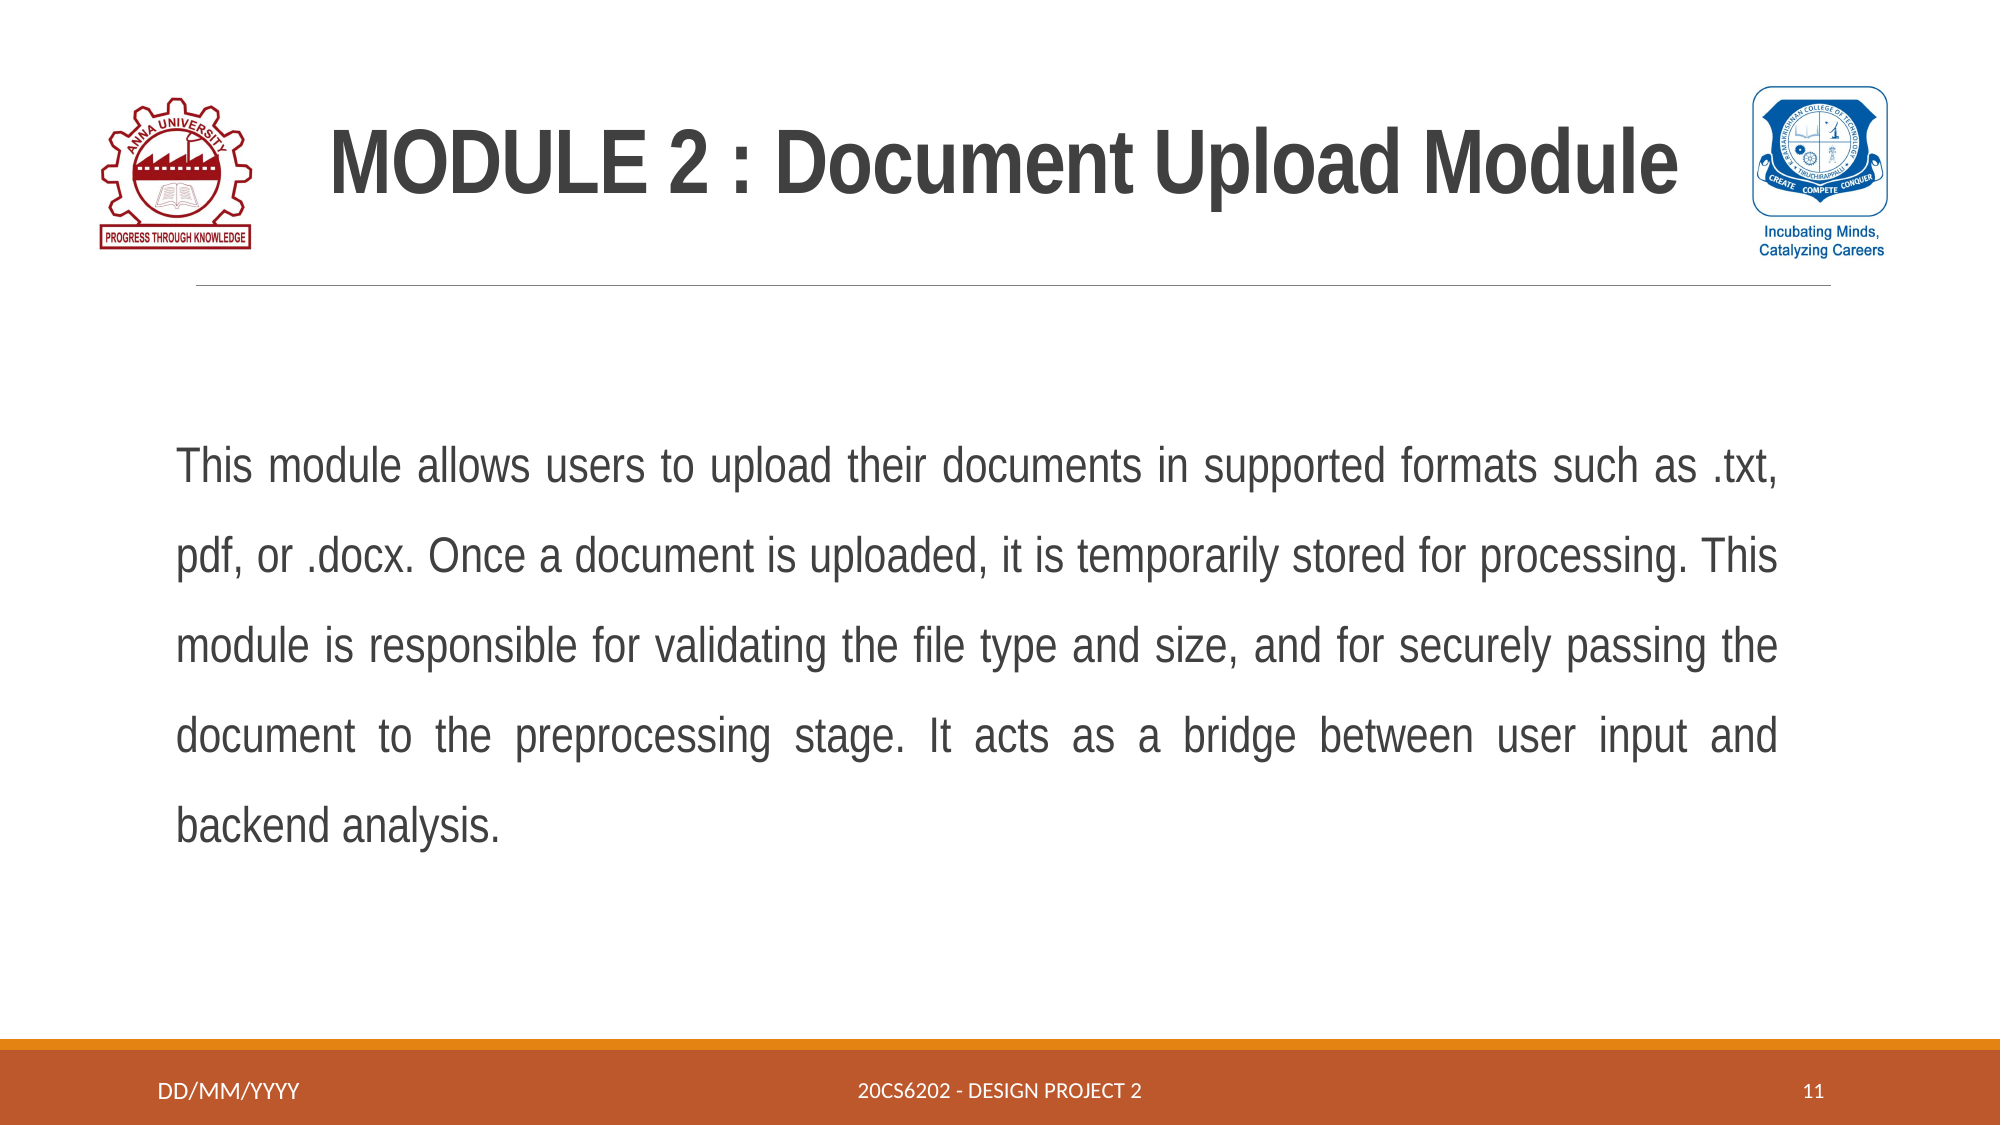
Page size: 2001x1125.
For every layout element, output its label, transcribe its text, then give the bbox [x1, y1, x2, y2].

footer 20CS6202 - DESIGN PROJECT 2 [604, 1059, 1396, 1120]
list This module allows users to upload their documents in supported formats such as .txt, pdf, or .docx. Once a document is uploaded, it is temporarily stored for processing. This module is responsible for validating the file type and size, and for securely passing the document to the preprocessing stage. It acts as a bridge between user input and backend analysis. [160, 301, 1796, 955]
picture [1750, 83, 1889, 262]
title MODULE 2 : Document Upload Module [180, 47, 1830, 285]
slide_number 11 [1624, 1059, 1840, 1120]
text_box DD/MM/YYYY [142, 1066, 532, 1112]
picture [94, 93, 257, 252]
